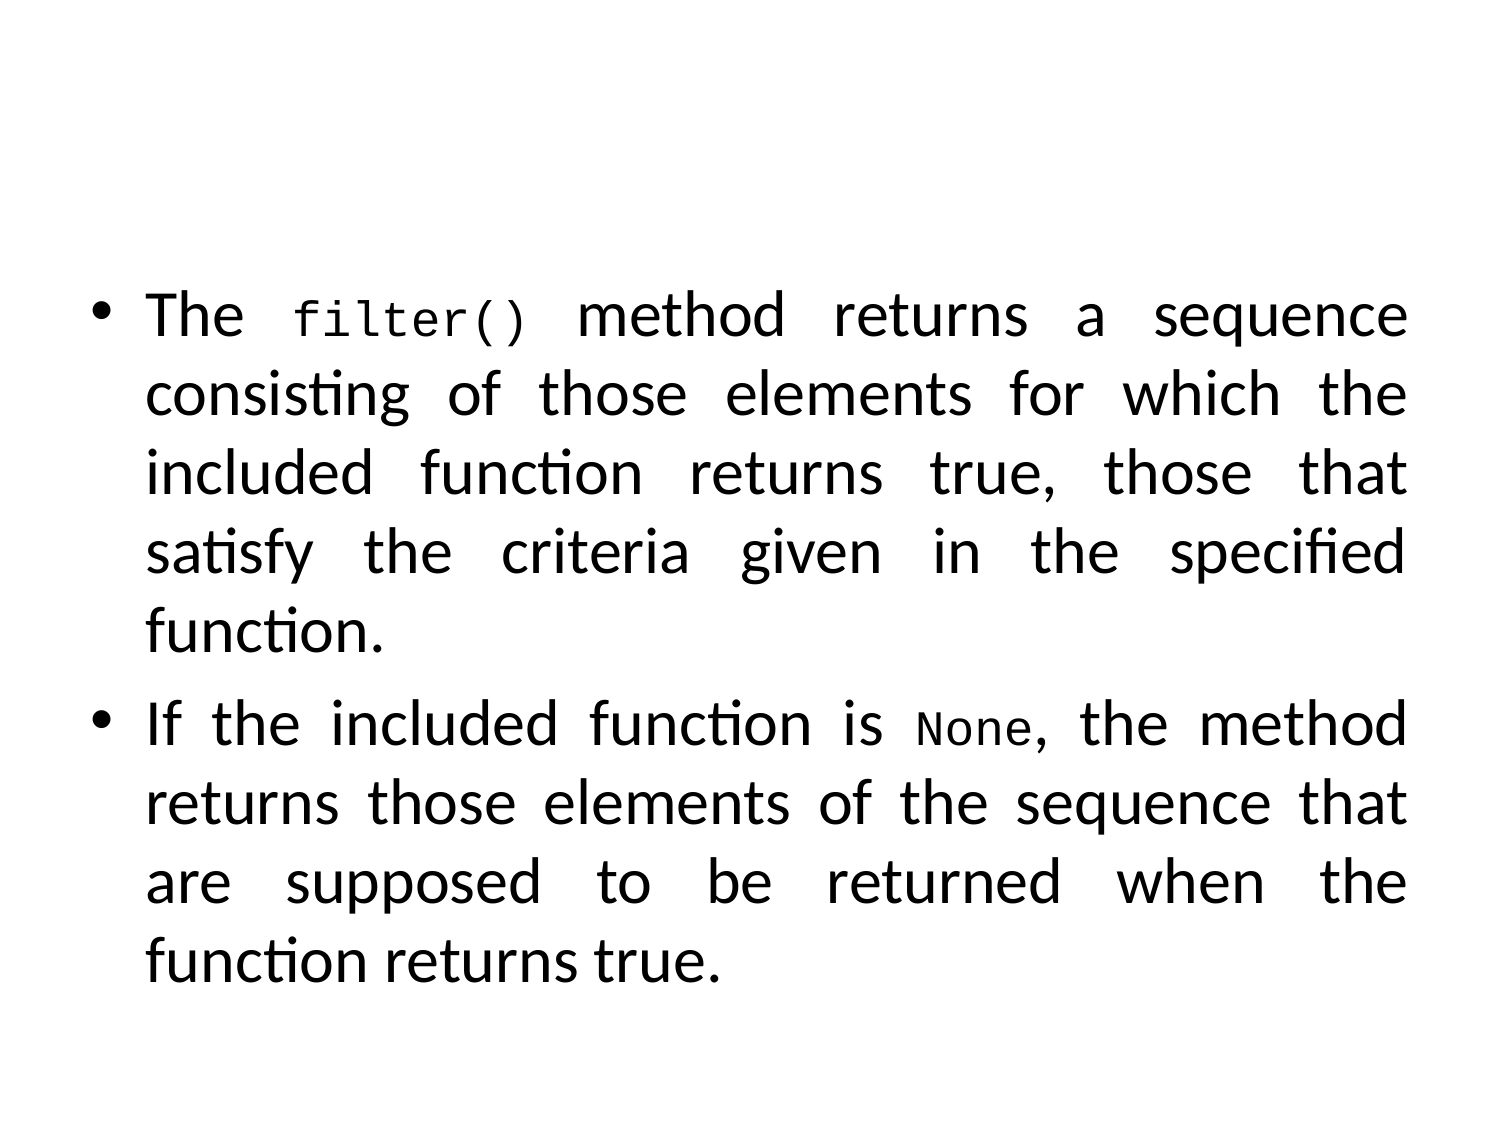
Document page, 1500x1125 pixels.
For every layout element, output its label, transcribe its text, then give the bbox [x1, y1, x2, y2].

list The filter() method returns a sequence consisting of those elements for which the included function returns true, those that satisfy the criteria given in the specified function. If the included function is None, the method returns those elements of the sequence that are supposed to be returned when the function returns true. [75, 262, 1425, 1005]
